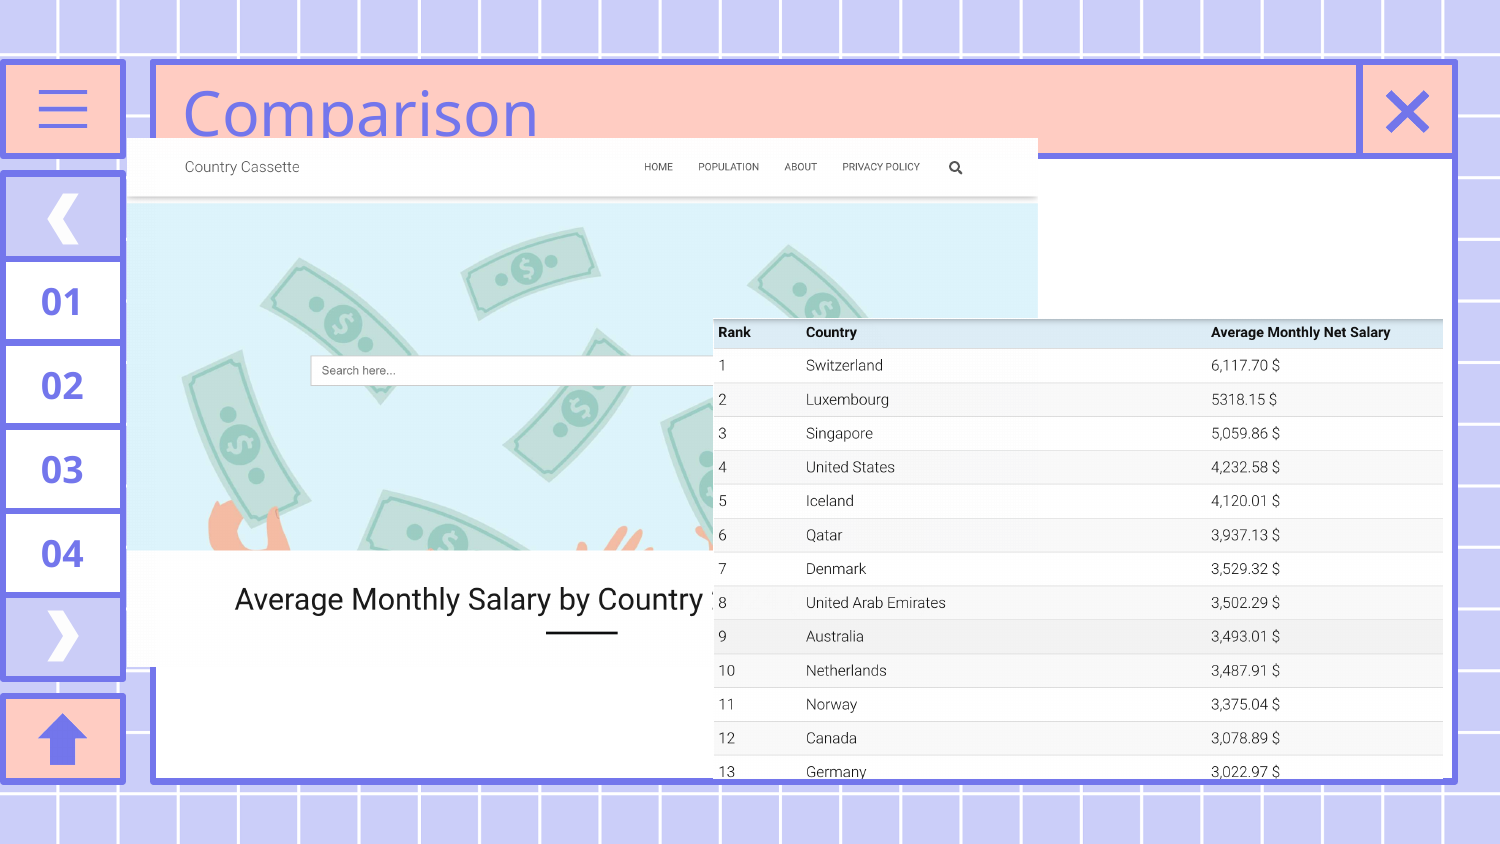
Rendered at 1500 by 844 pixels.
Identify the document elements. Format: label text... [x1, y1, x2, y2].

picture [0, 0, 1500, 844]
picture [38, 610, 88, 662]
picture [37, 713, 88, 765]
picture [38, 193, 88, 245]
text_box 01 [20, 281, 104, 319]
text_box 02 [20, 365, 104, 403]
title Comparison [182, 64, 1318, 159]
picture [38, 90, 88, 129]
text_box 04 [20, 533, 104, 572]
text_box 03 [20, 449, 104, 487]
